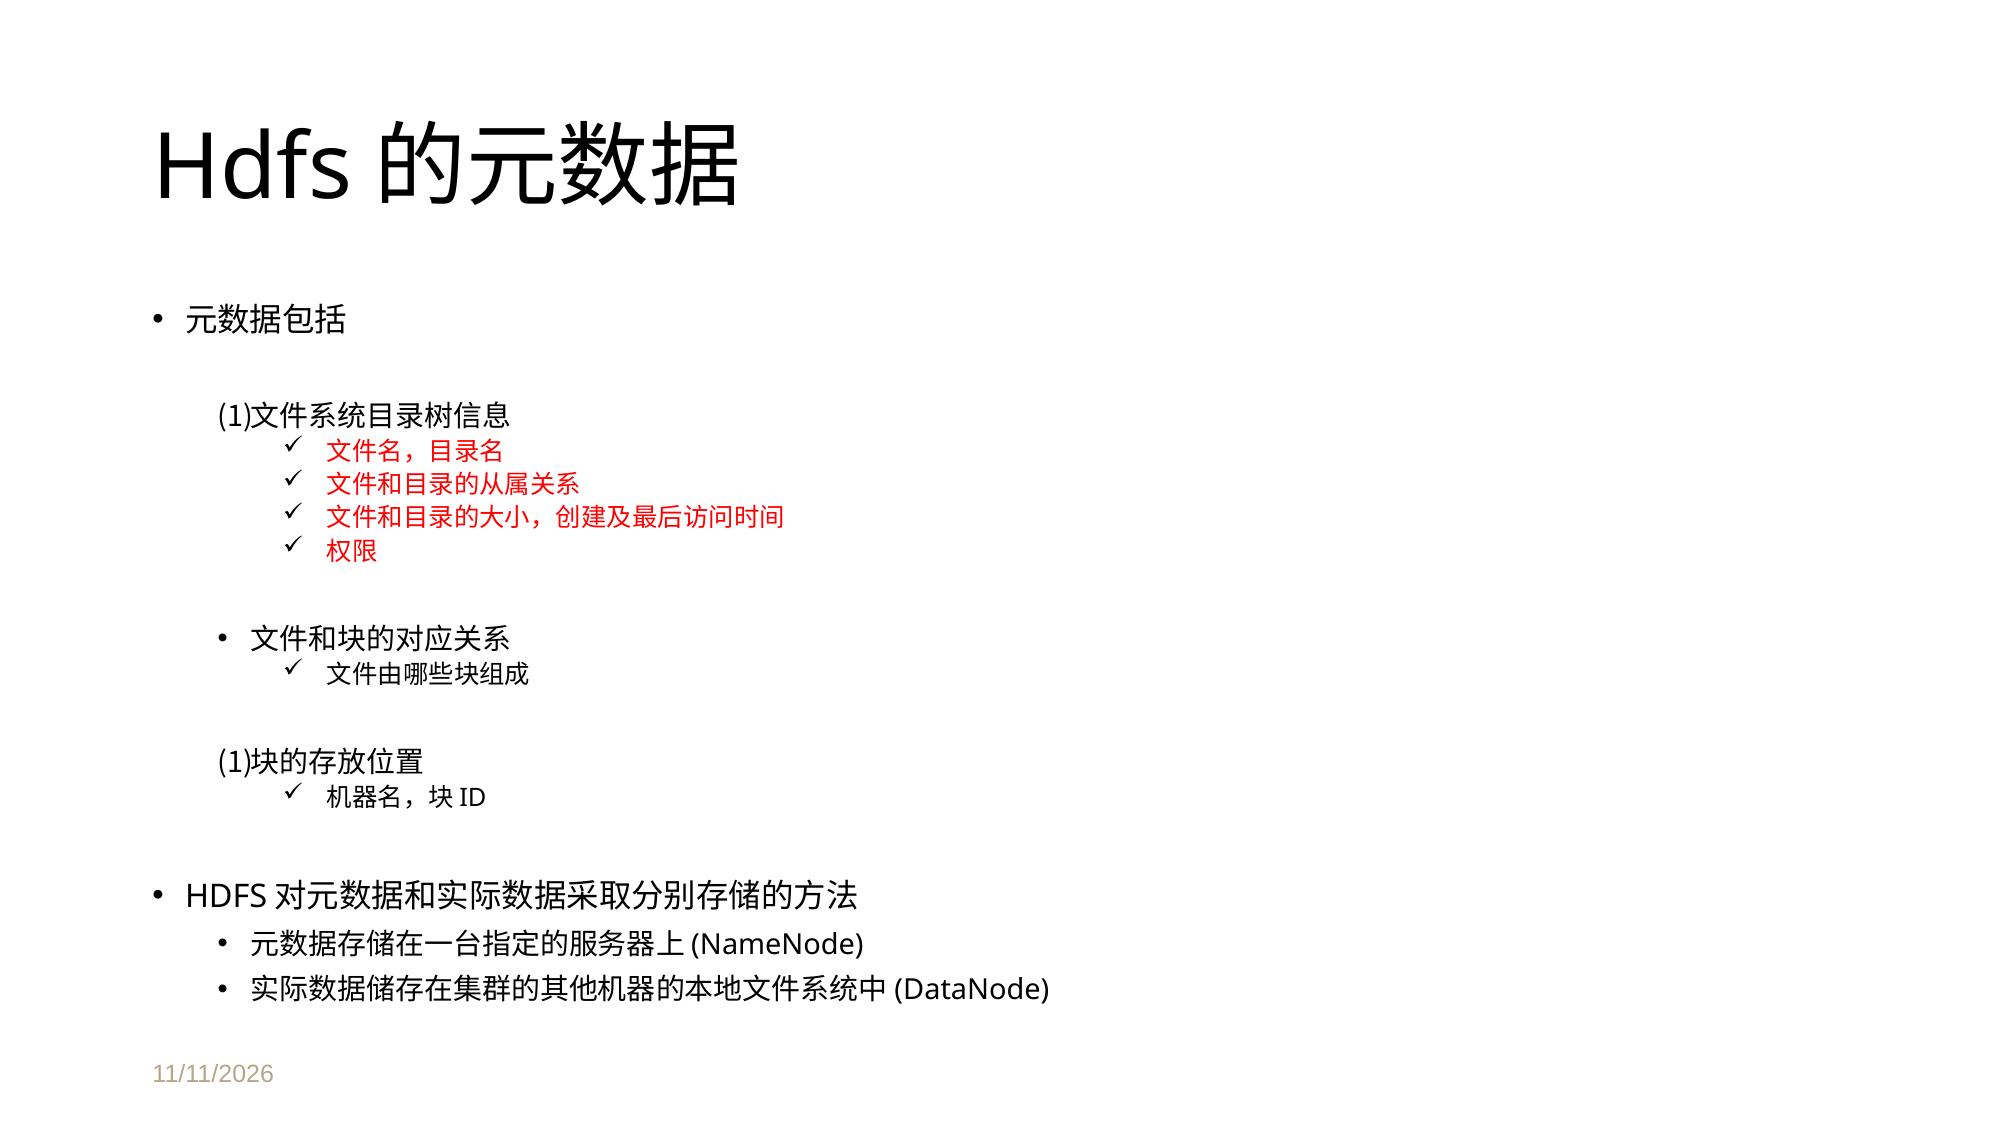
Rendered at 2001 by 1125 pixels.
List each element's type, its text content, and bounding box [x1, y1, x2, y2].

title Hdfs的元数据 [137, 59, 1863, 278]
list 元数据包括 文件系统目录树信息 文件名，目录名 文件和目录的从属关系 文件和目录的大小，创建及最后访问时间 权限 文件和块的对应关系 文件由哪些块组成 块的存放位置 机器名，块ID HDFS对元数据和实际数据采取分别存储的方法 元数据存储在一台指定的服务器上(NameNode) 实际数据储存在集群的其他机器的本地文件系统中(DataNode) [137, 299, 1863, 1014]
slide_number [137, 1042, 588, 1103]
